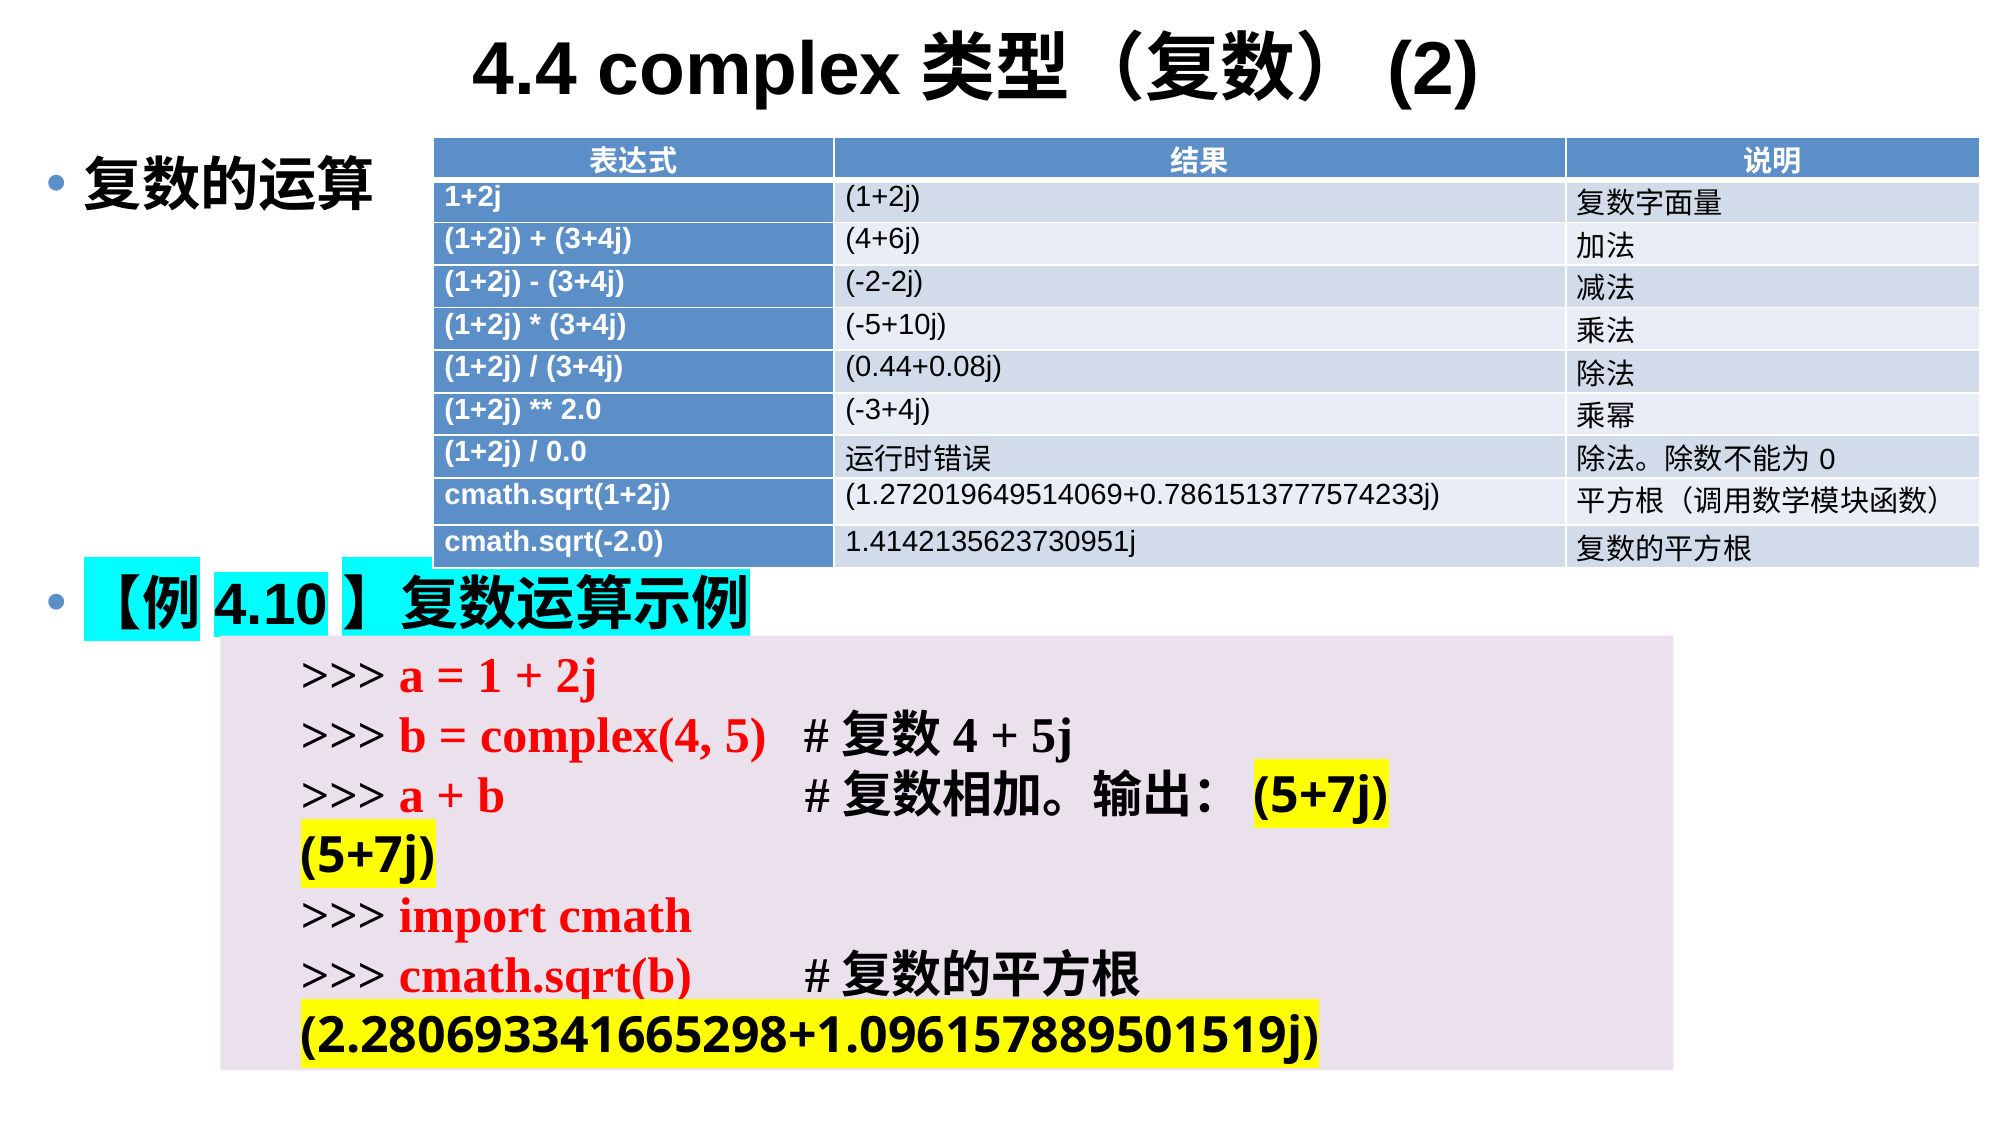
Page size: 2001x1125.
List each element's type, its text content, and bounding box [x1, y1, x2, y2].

table_cell (-3+4j) [835, 394, 1565, 434]
text_box >>> a = 1 + 2j >>> b = complex(4, 5) #复数4 + 5j >>> a + b #复数相加。输出：(5+7j) (5+7j) >>> import cmath >>> cmath.sqrt(b) #复数的平方根 (2.280693341665298+1.096157889501519j) [220, 635, 1674, 1071]
table_cell 1.4142135623730951j [835, 526, 1565, 567]
table_cell cmath.sqrt(-2.0) [434, 526, 833, 567]
table_cell (1+2j) / (3+4j) [434, 351, 833, 392]
table_cell 平方根（调用数学模块函数） [1567, 479, 1979, 524]
table_cell 加法 [1567, 223, 1979, 264]
table_cell 除法 [1567, 351, 1979, 392]
table_cell (0.44+0.08j) [835, 351, 1565, 392]
table_cell (-5+10j) [835, 308, 1565, 349]
list 复数的运算 【例4.10】复数运算示例 [31, 125, 1656, 825]
title 4.4 complex类型（复数）(2) [184, 22, 1768, 102]
table_cell 乘幂 [1567, 394, 1979, 434]
table_cell (1+2j) ** 2.0 [434, 394, 833, 434]
table_cell 运行时错误 [835, 436, 1565, 477]
table_header 结果 [835, 138, 1565, 177]
table_header 表达式 [434, 138, 833, 177]
table_cell (1+2j) [835, 183, 1565, 222]
table_cell (1+2j) * (3+4j) [434, 308, 833, 349]
table_cell (1+2j) + (3+4j) [434, 223, 833, 264]
table_cell 1+2j [434, 183, 833, 222]
table_cell 复数字面量 [1567, 183, 1979, 222]
table_cell 复数的平方根 [1567, 526, 1979, 567]
table_cell (4+6j) [835, 223, 1565, 264]
table_header 说明 [1567, 138, 1979, 177]
table_cell 乘法 [1567, 308, 1979, 349]
table_cell (1.272019649514069+0.7861513777574233j) [835, 479, 1565, 524]
table_cell 减法 [1567, 266, 1979, 307]
table_cell (1+2j) - (3+4j) [434, 266, 833, 307]
table_cell 除法。除数不能为0 [1567, 436, 1979, 477]
table_cell cmath.sqrt(1+2j) [434, 479, 833, 524]
table_cell (-2-2j) [835, 266, 1565, 307]
table_cell (1+2j) / 0.0 [434, 436, 833, 477]
